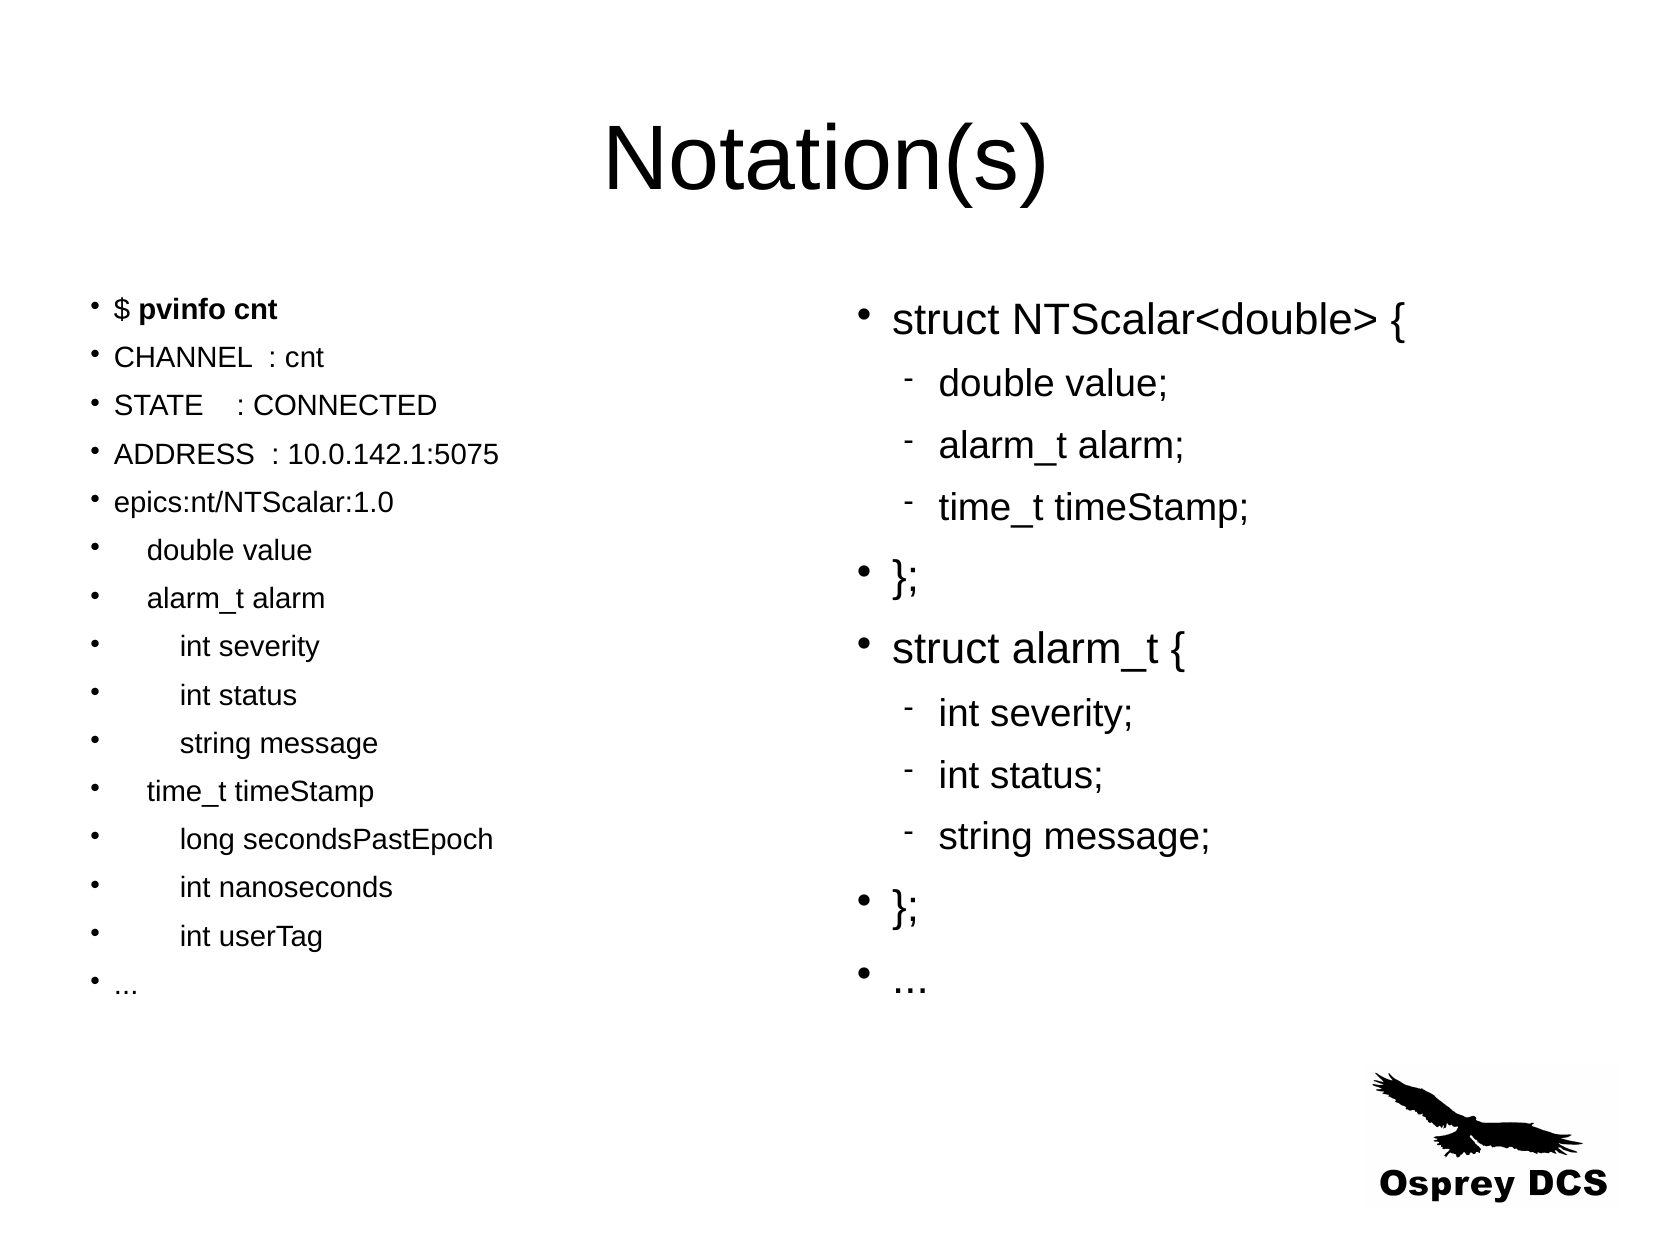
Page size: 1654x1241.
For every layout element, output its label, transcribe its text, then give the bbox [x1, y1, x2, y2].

text_box struct NTScalar<double> { double value; alarm_t alarm; time_t timeStamp; }; struct alarm_t { int severity; int status; string message; }; ... [845, 290, 1572, 1010]
picture [1364, 1064, 1620, 1208]
text_box Notation(s) [82, 49, 1571, 257]
text_box $ pvinfo cnt CHANNEL : cnt STATE : CONNECTED ADDRESS : 10.0.142.1:5075 epics:nt/NTScalar:1.0 double value alarm_t alarm int severity int status string message time_t timeStamp long secondsPastEpoch int nanoseconds int userTag ... [82, 290, 809, 1010]
